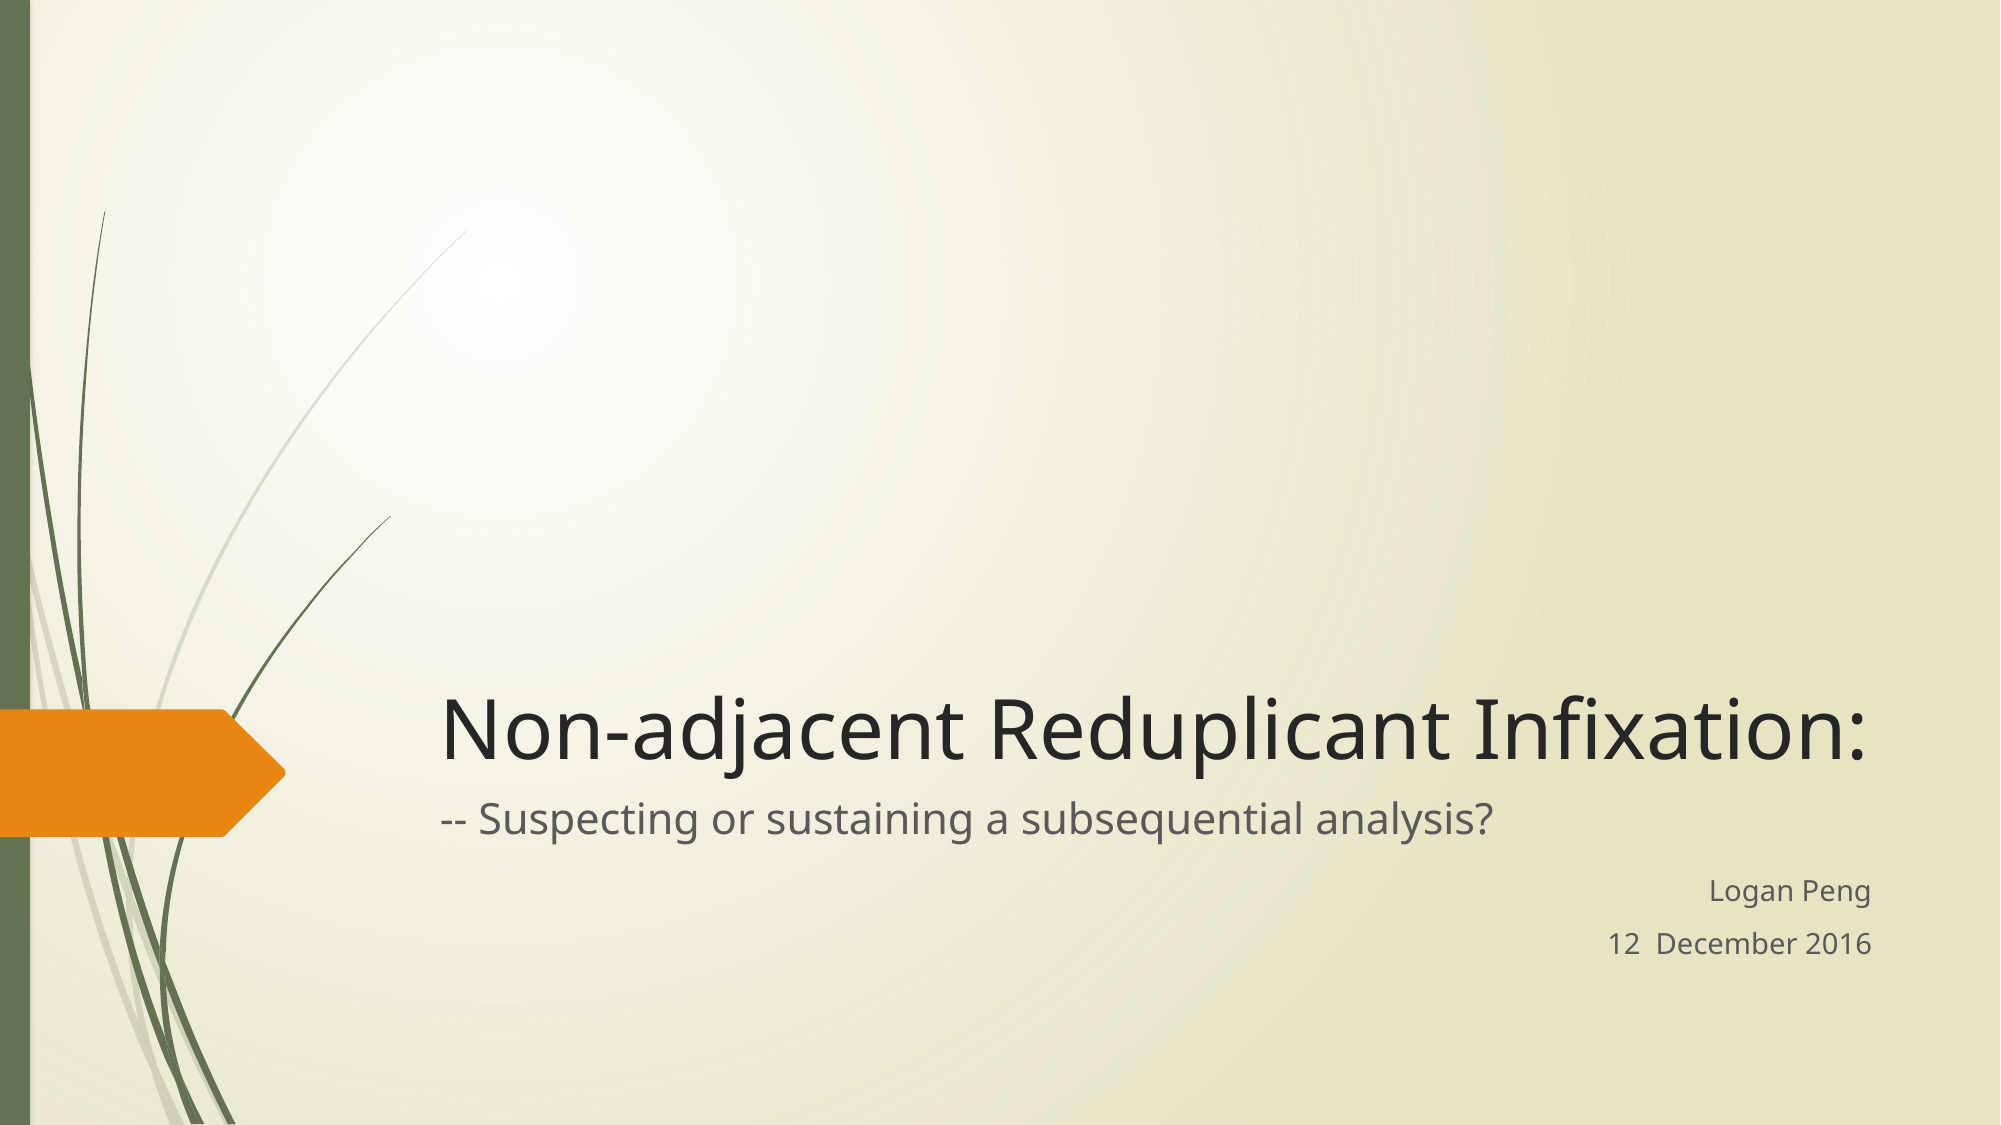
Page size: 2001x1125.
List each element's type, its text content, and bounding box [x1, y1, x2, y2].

title Non-adjacent Reduplicant Infixation: [424, 412, 1888, 783]
subtitle -- Suspecting or sustaining a subsequential analysis? Logan Peng 12 December 2016 [424, 783, 1888, 969]
